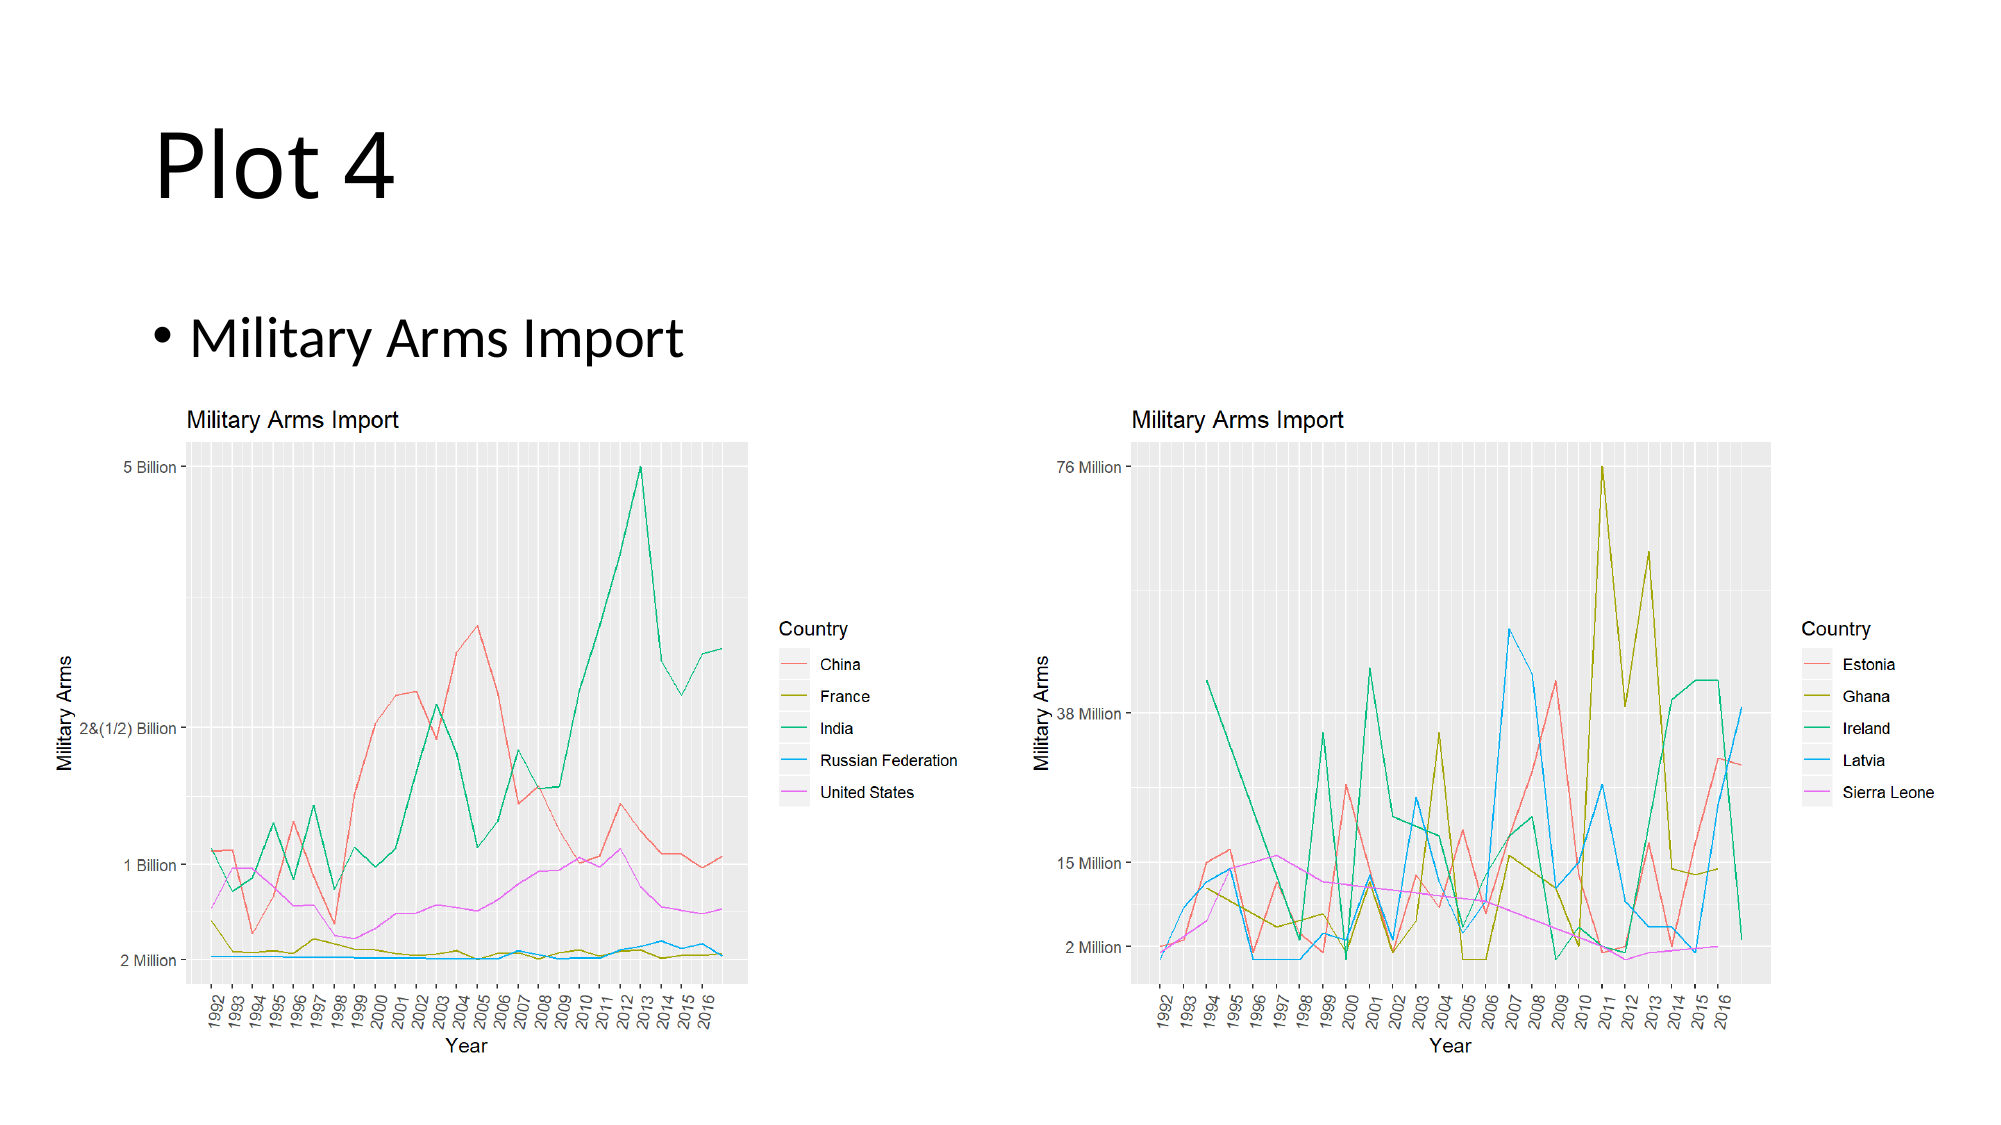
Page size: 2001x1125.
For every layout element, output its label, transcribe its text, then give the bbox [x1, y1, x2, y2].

picture [1022, 399, 1955, 1066]
title Plot 4 [137, 59, 1863, 278]
list Military Arms Import [137, 299, 1863, 1014]
picture [45, 399, 978, 1066]
